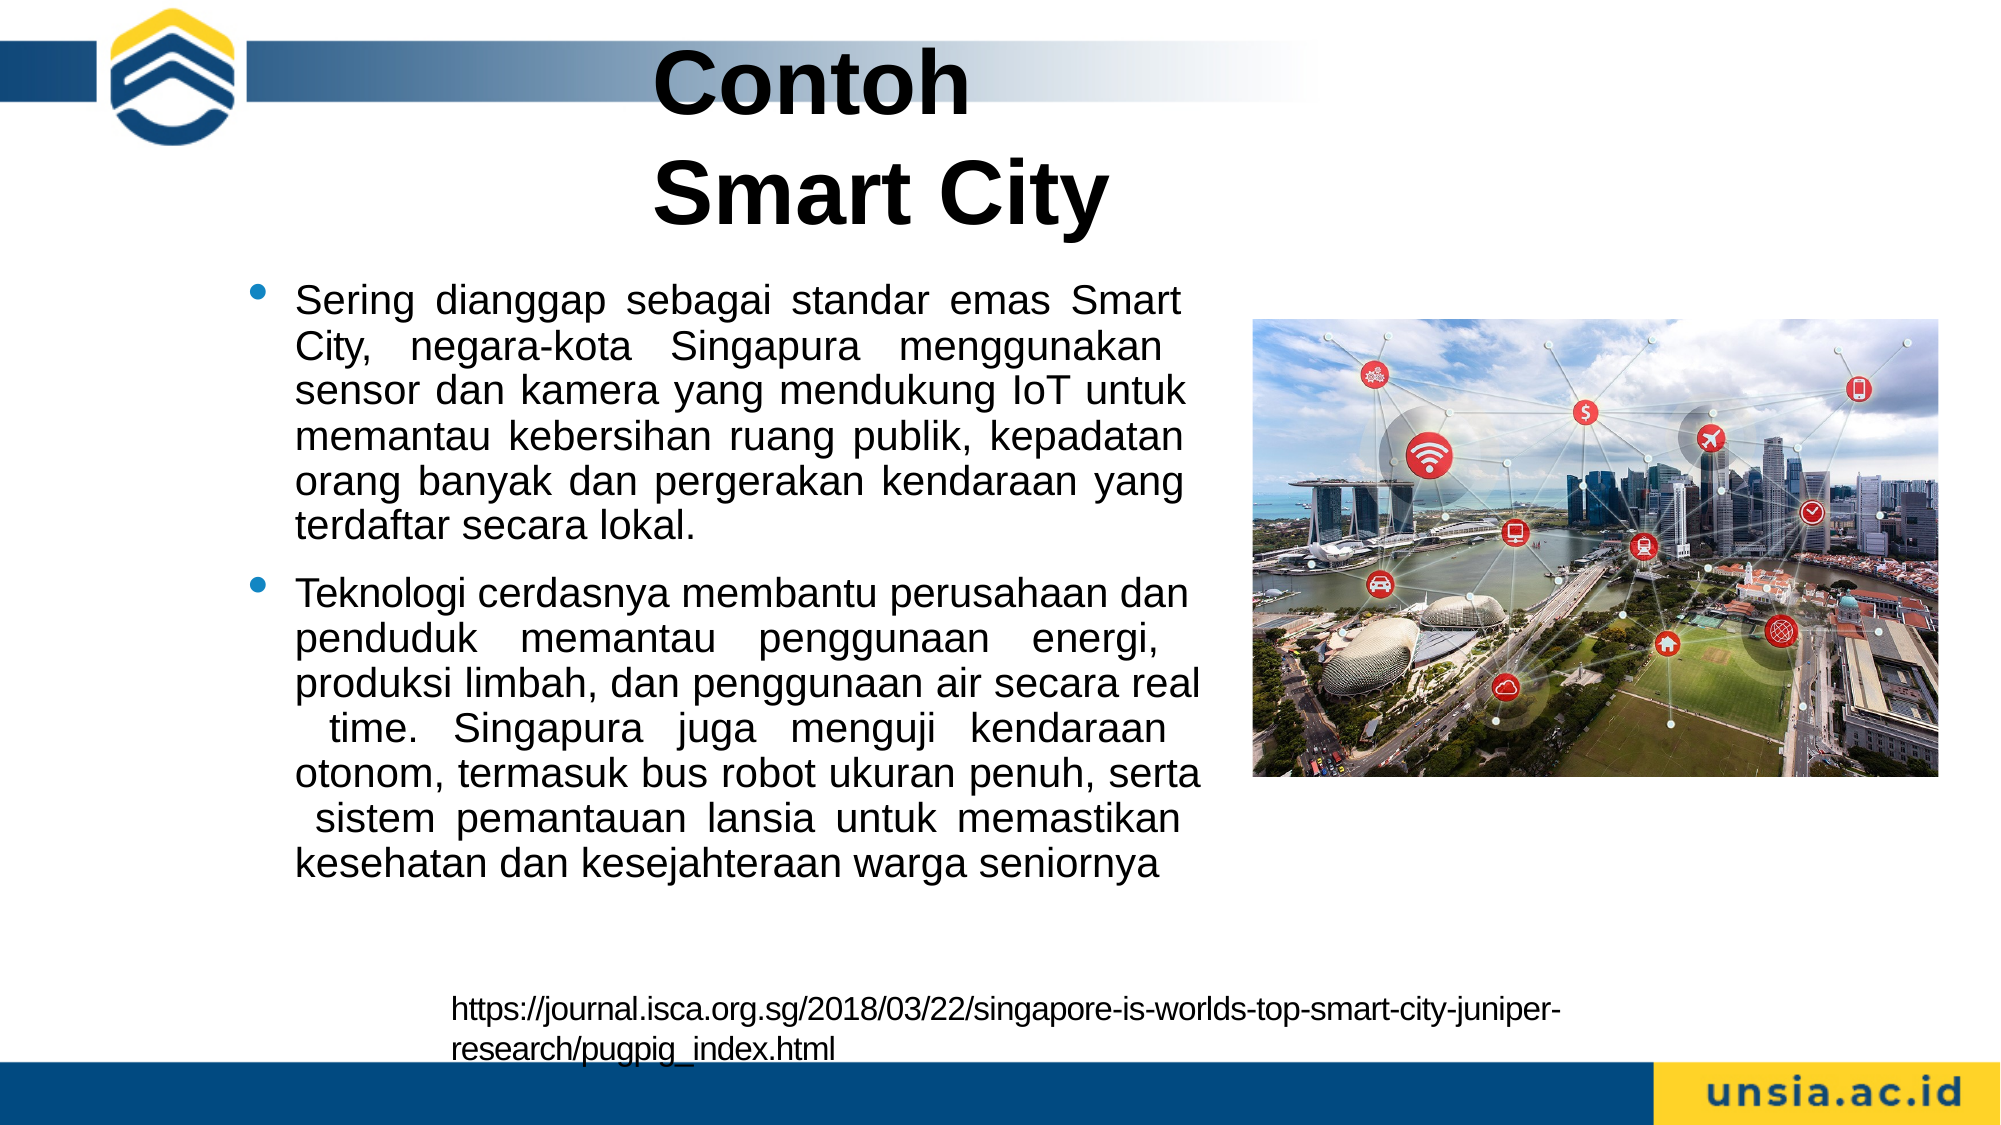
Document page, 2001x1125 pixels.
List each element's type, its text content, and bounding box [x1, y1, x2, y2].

text_box https://journal.isca.org.sg/2018/03/22/singapore-is-worlds-top-smart-city-juniper- research/pugpig_index.html [448, 985, 1571, 1068]
picture [0, 0, 2001, 1125]
text_box [1252, 319, 1939, 777]
title Contoh Smart City [650, 20, 1168, 243]
text_box Sering dianggap sebagai standar emas Smart City, negara-kota Singapura menggunakan sensor dan kamera yang mendukung IoT untuk memantau kebersihan ruang publik, kepadatan orang banyak dan pergerakan kendaraan yang terdaftar secara lokal. Teknologi cerdasnya membantu perusahaan dan penduduk memantau penggunaan energi, produksi limbah, dan penggunaan air secara real time. Singapura juga menguji kendaraan otonom, termasuk bus robot ukuran penuh, serta sistem pemantauan lansia untuk memastikan kesehatan dan kesejahteraan warga seniornya [245, 271, 1202, 887]
